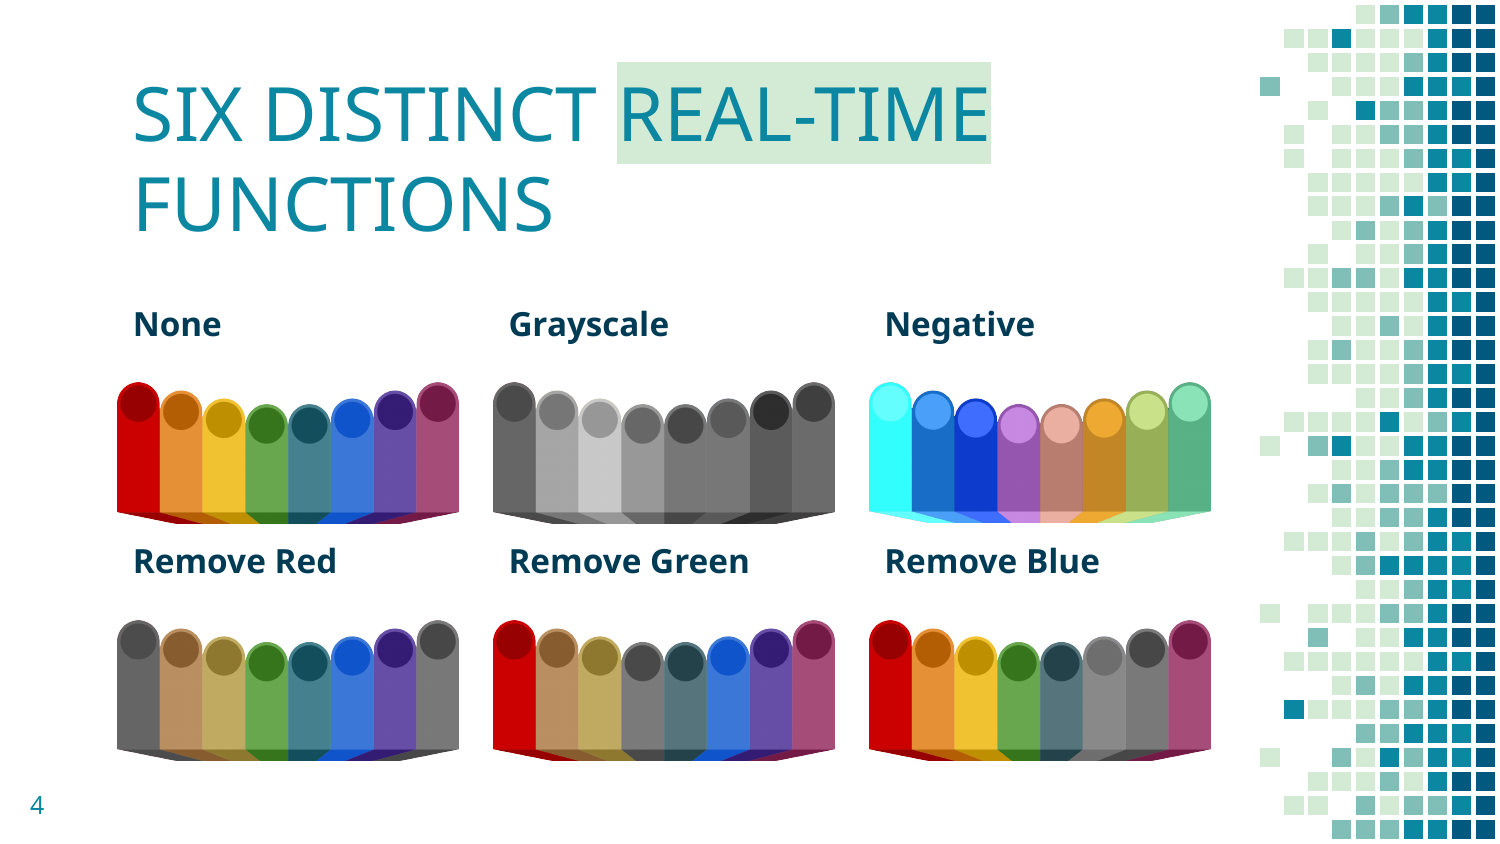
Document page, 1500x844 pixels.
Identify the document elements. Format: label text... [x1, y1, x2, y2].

list Remove Red [117, 525, 476, 761]
picture [117, 382, 459, 524]
picture [869, 382, 1211, 524]
picture [117, 619, 459, 762]
title SIX DISTINCT REAL-TIME FUNCTIONS [117, 121, 1227, 262]
picture [493, 619, 835, 762]
slide_number ‹#› [15, 774, 105, 839]
list None [117, 287, 476, 524]
list Remove Blue [869, 525, 1227, 761]
list Grayscale [493, 287, 852, 524]
list Remove Green [493, 525, 852, 761]
picture [493, 382, 835, 524]
picture [869, 619, 1211, 762]
list Negative [869, 287, 1227, 524]
